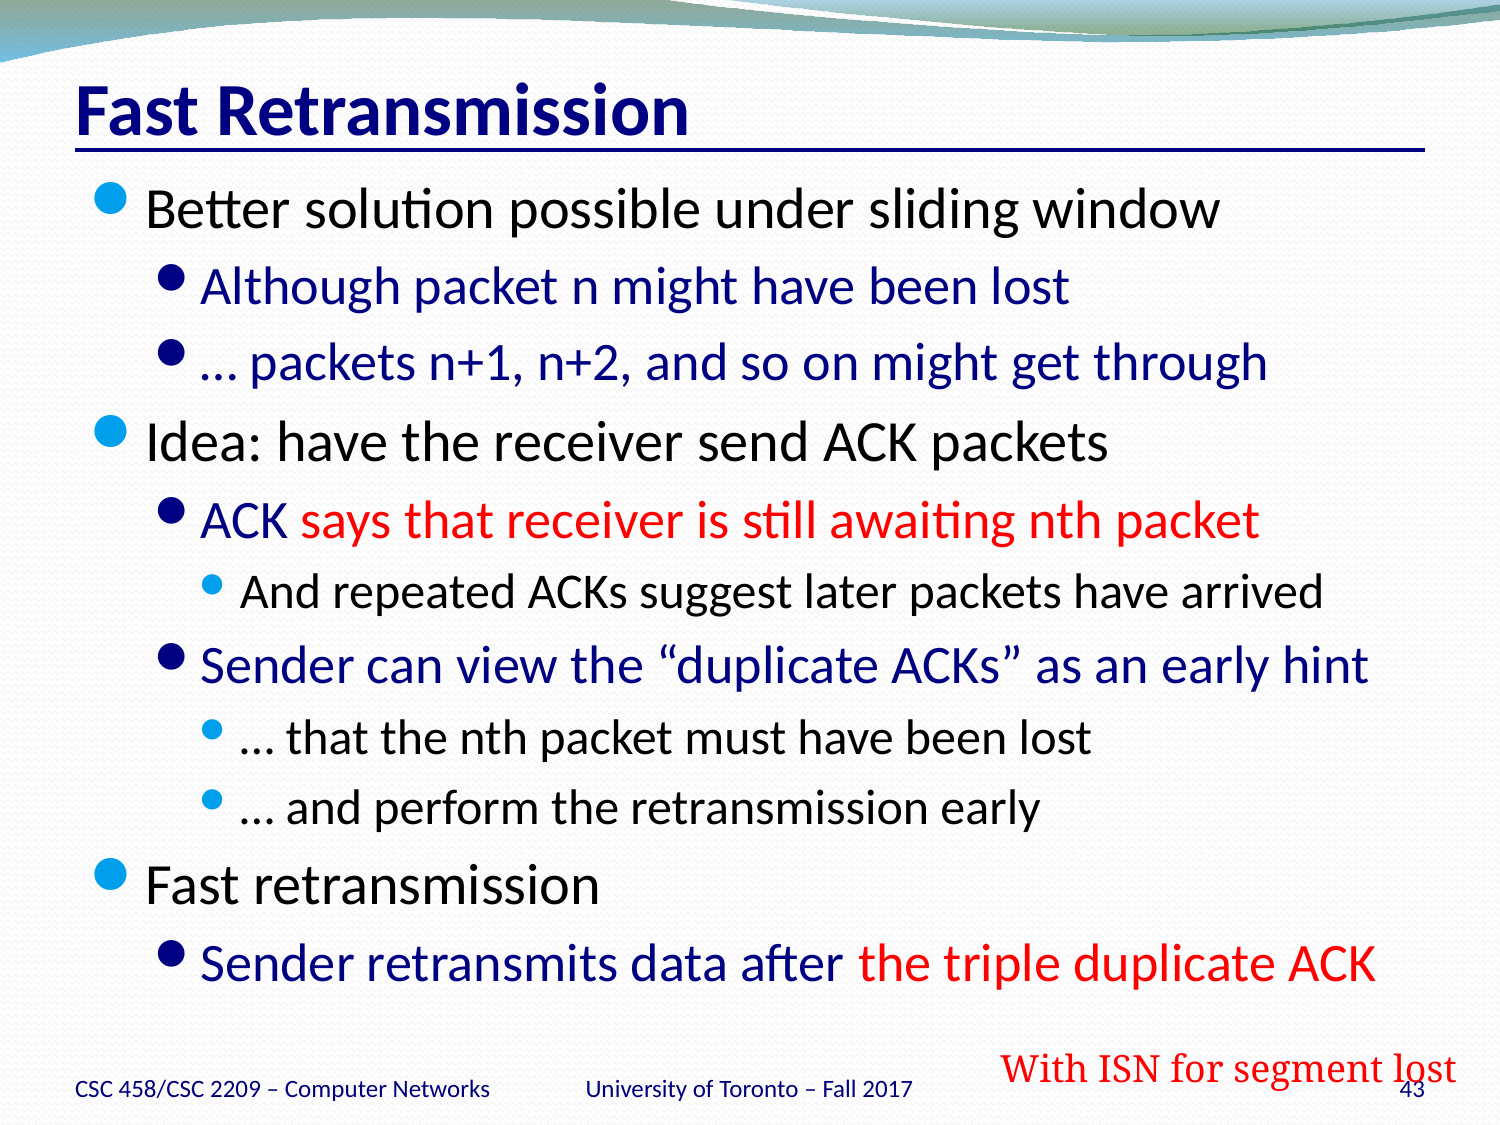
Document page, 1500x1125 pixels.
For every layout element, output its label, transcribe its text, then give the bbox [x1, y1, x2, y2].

slide_number CSC 458/CSC 2209 – Computer Networks [75, 1042, 500, 1103]
slide_number 43 [1299, 1098, 1425, 1103]
title Fast Retransmission [75, 50, 1425, 150]
list Better solution possible under sliding window Although packet n might have been lost … packets n+1, n+2, and so on might get through Idea: have the receiver send ACK packets ACK says that receiver is still awaiting nth packet And repeated ACKs suggest later packets have arrived Sender can view the “duplicate ACKs” as an early hint … that the nth packet must have been lost … and perform the retransmission early Fast retransmission Sender retransmits data after the triple duplicate ACK [75, 162, 1425, 1038]
text_box With ISN for segment lost [985, 1037, 1473, 1098]
footer University of Toronto – Fall 2017 [512, 1042, 988, 1103]
